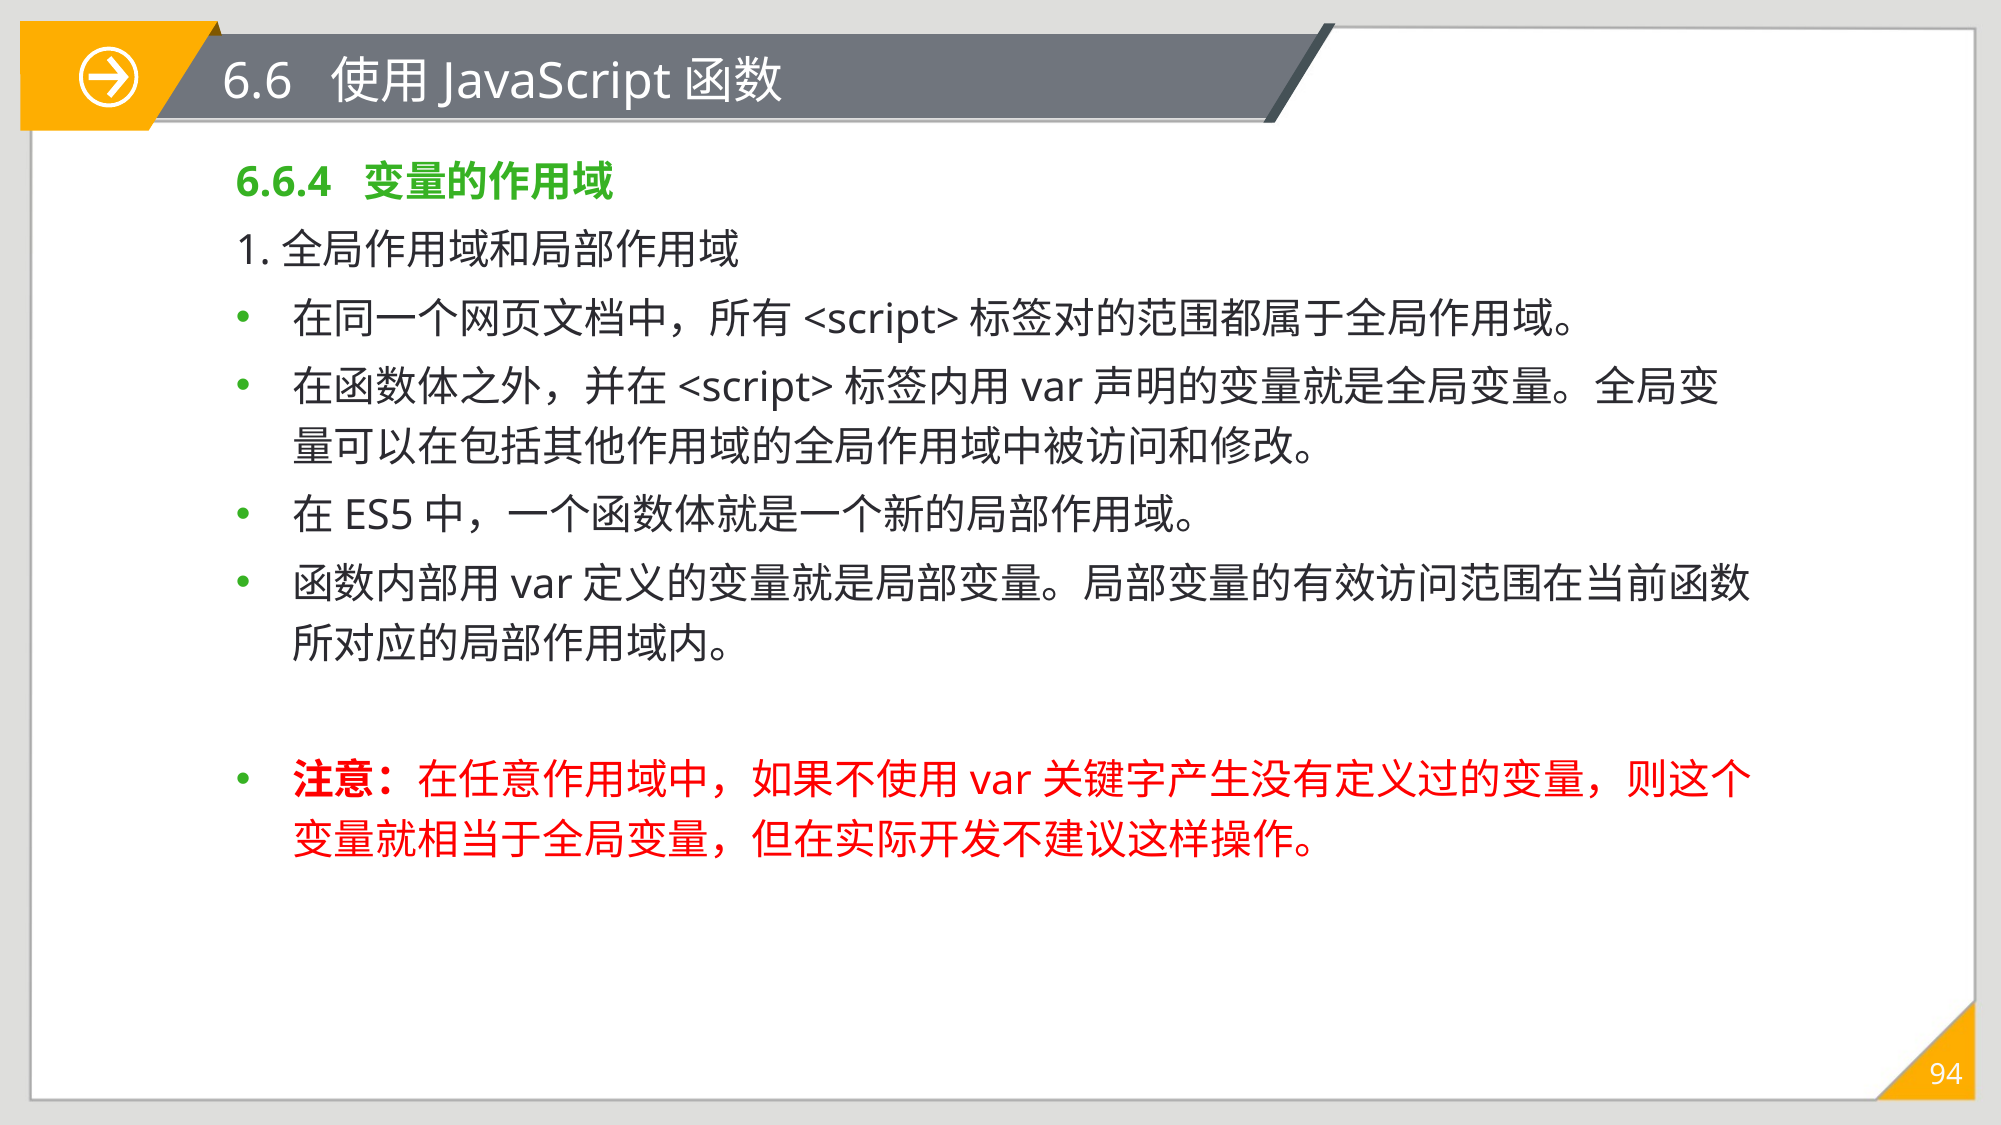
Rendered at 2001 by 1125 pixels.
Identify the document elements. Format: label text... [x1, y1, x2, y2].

picture [0, 0, 2001, 1125]
list 6.6.4 变量的作用域 1.全局作用域和局部作用域 在同一个网页文档中，所有<script>标签对的范围都属于全局作用域。 在函数体之外，并在<script>标签内用var声明的变量就是全局变量。全局变量可以在包括其他作用域的全局作用域中被访问和修改。 在ES5中，一个函数体就是一个新的局部作用域。 函数内部用var定义的变量就是局部变量。局部变量的有效访问范围在当前函数所对应的局部作用域内。 注意：在任意作用域中，如果不使用var关键字产生没有定义过的变量，则这个变量就相当于全局变量，但在实际开发不建议这样操作。 [220, 137, 1769, 823]
title 6.6 使用JavaScript函数 [206, 26, 1792, 131]
